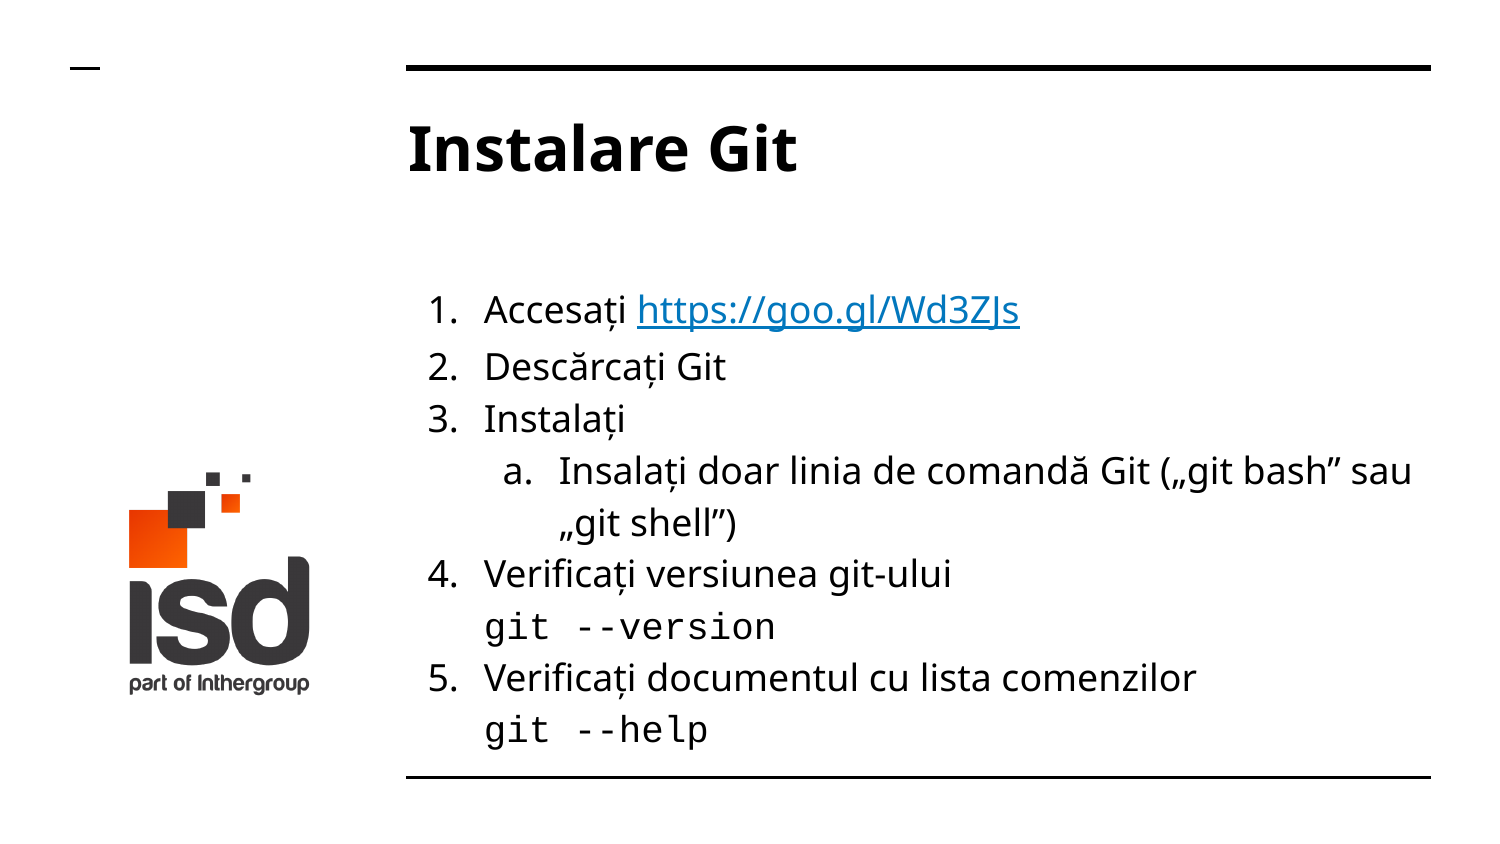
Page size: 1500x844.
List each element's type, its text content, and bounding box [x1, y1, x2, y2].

title Instalare Git [393, 94, 1431, 199]
list Accesați https://goo.gl/Wd3ZJs Descărcați Git Instalați Insalați doar linia de comandă Git („git bash” sau „git shell”) Verificați versiunea git-ului git --version Verificați documentul cu lista comenzilor git --help [393, 262, 1431, 756]
picture [37, 414, 382, 756]
